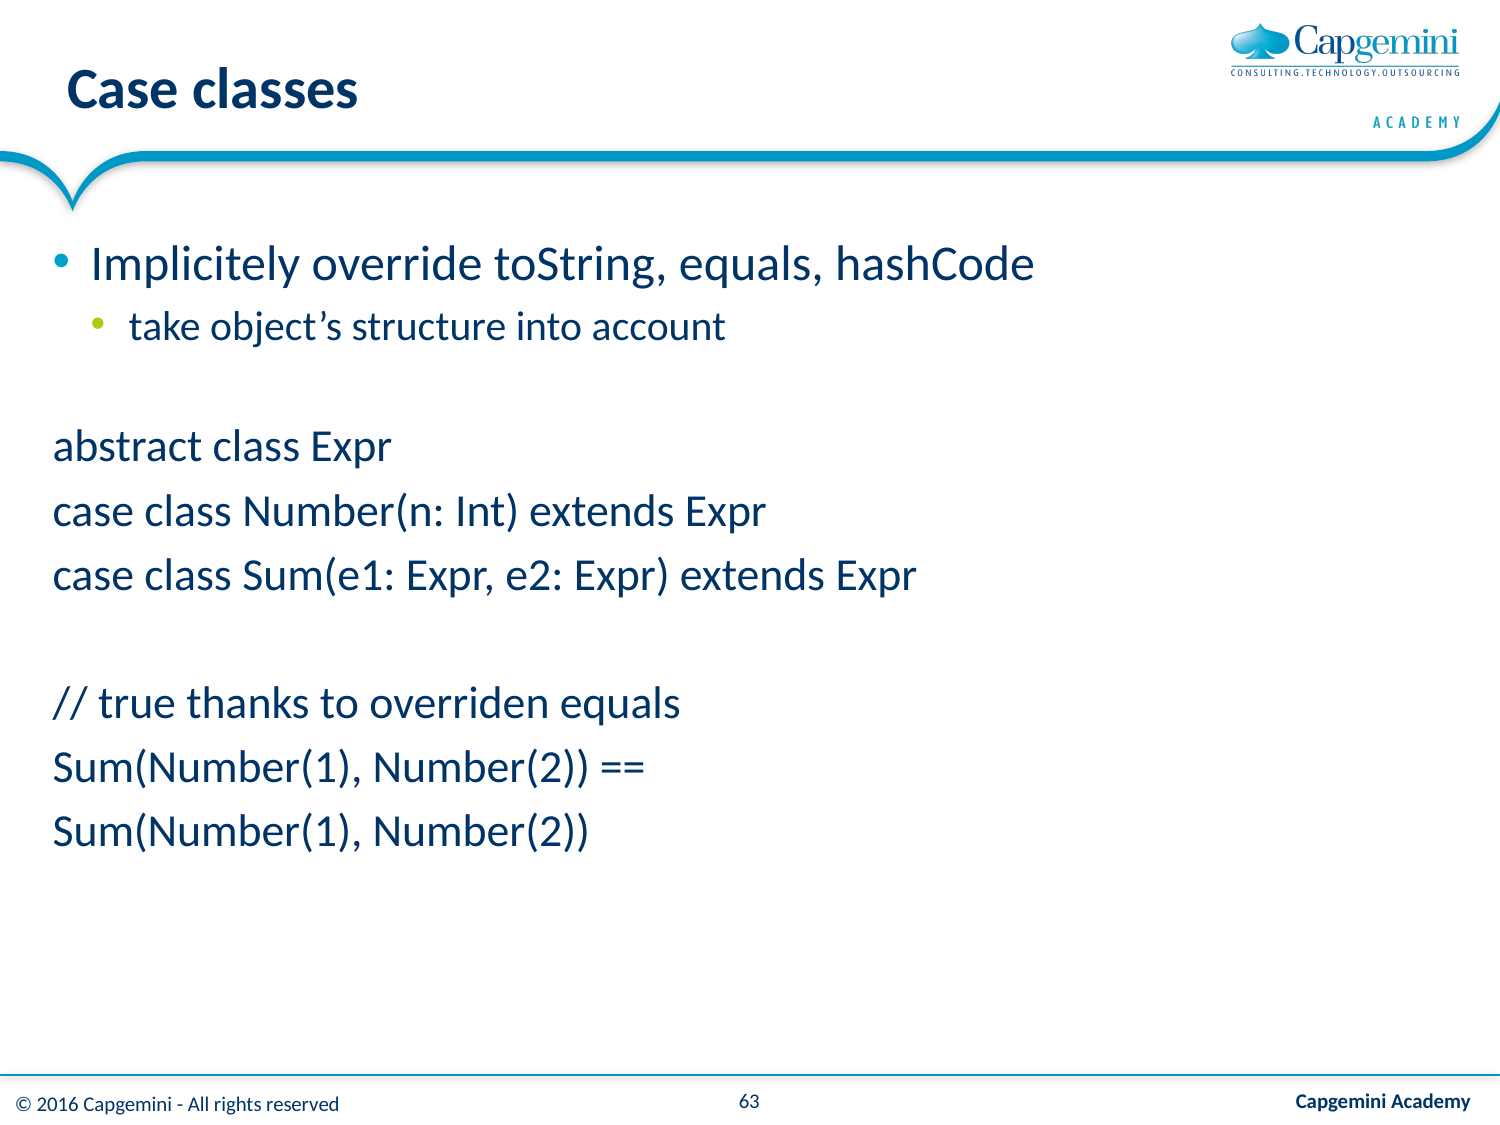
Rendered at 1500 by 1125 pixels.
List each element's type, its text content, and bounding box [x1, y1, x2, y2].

slide_number 63 [680, 1076, 819, 1125]
list Implicitely override toString, equals, hashCode take object’s structure into account abstract class Expr case class Number(n: Int) extends Expr case class Sum(e1: Expr, e2: Expr) extends Expr // true thanks to overriden equals Sum(Number(1), Number(2)) == Sum(Number(1), Number(2)) [37, 222, 1388, 933]
title Case classes [37, 0, 1388, 188]
picture [1388, 23, 1461, 128]
